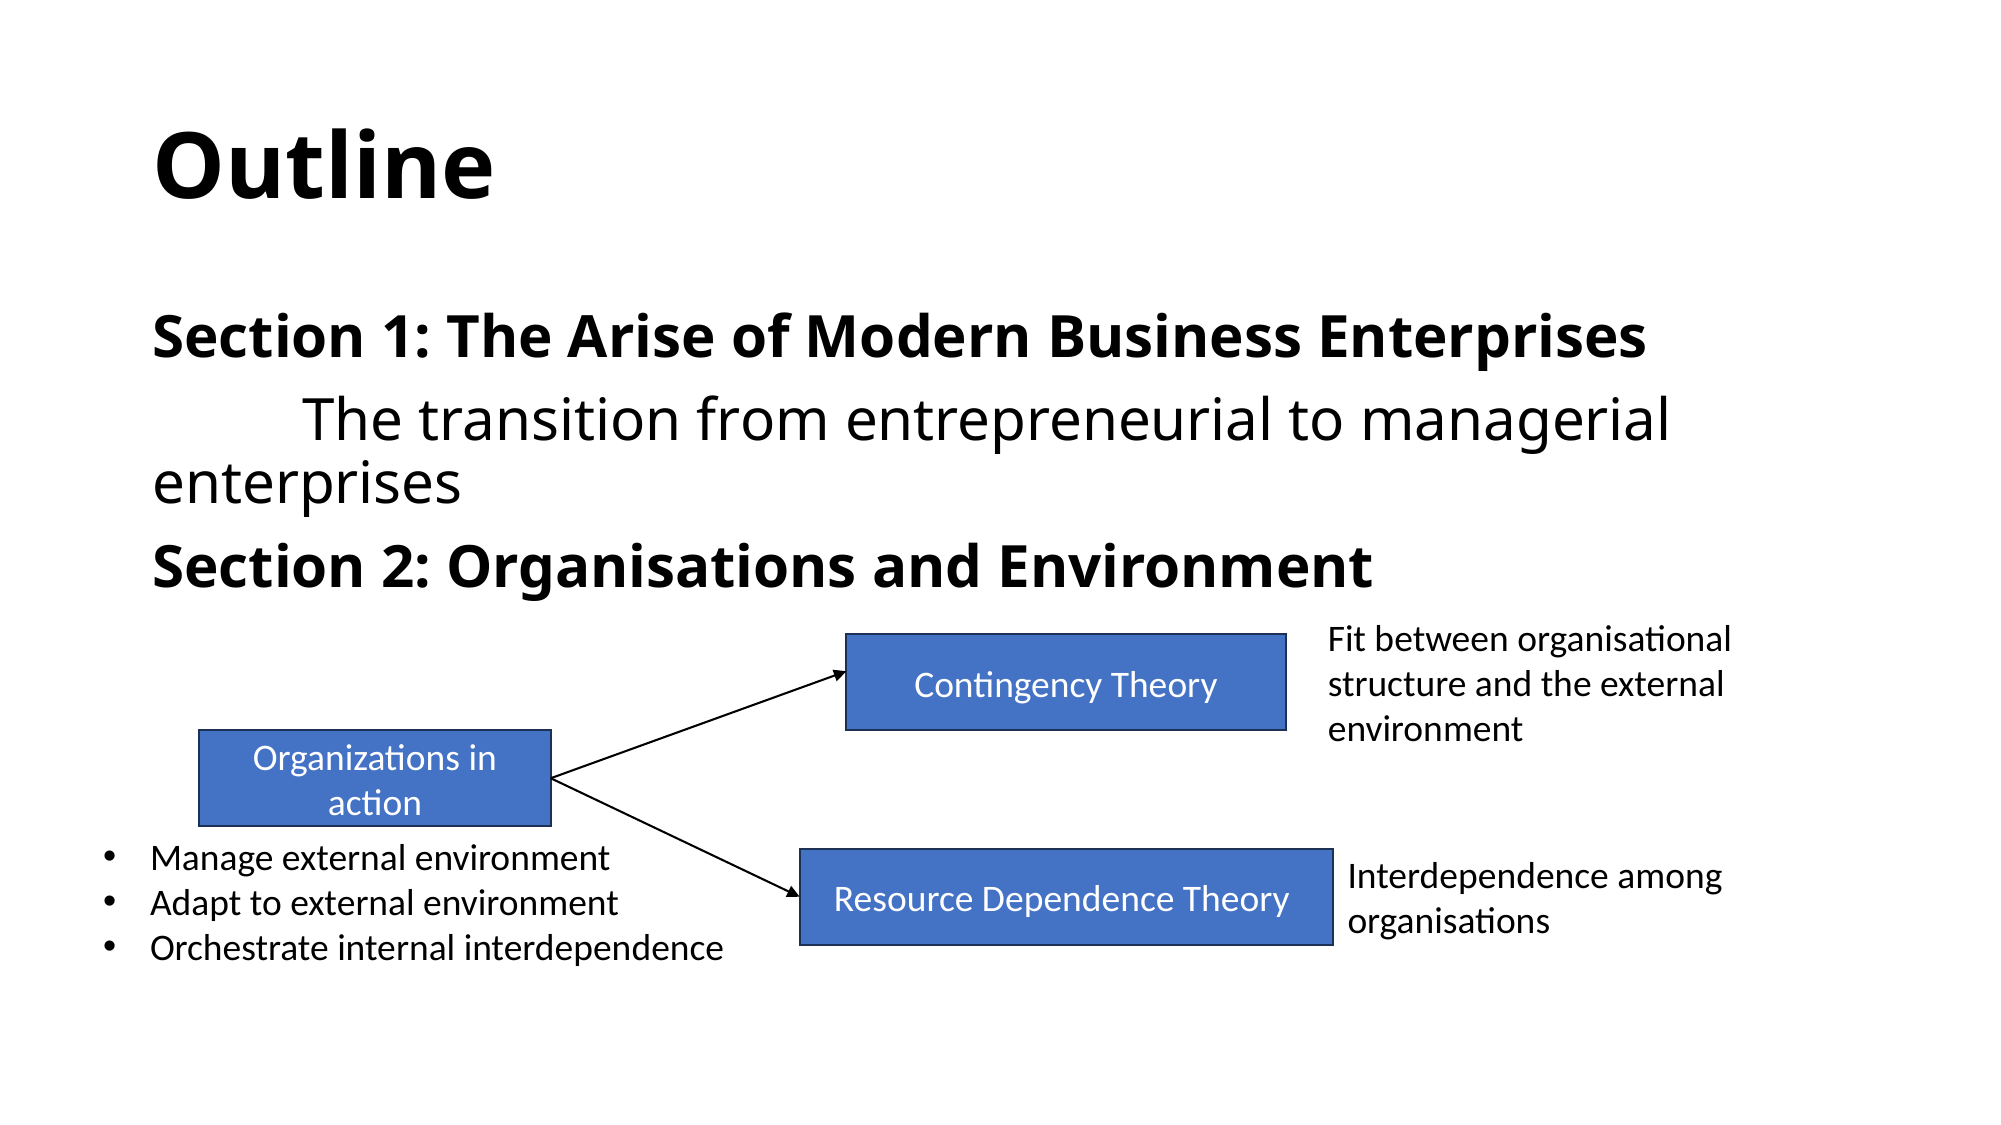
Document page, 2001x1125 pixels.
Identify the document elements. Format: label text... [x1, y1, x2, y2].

text_box Manage external environment Adapt to external environment Orchestrate internal interdependence [88, 825, 800, 976]
text_box Contingency Theory [845, 633, 1287, 731]
text_box Fit between organisational structure and the external environment [1313, 606, 1778, 757]
text_box Resource Dependence Theory [800, 848, 1332, 946]
text_box Organizations in action [198, 729, 550, 825]
title Outline [137, 59, 1863, 278]
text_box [550, 671, 847, 779]
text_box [550, 778, 800, 897]
text_box Interdependence among organisations [1332, 843, 1798, 949]
list Section 1: The Arise of Modern Business Enterprises The transition from entrepreneurial to managerial enterprises Section 2: Organisations and Environment [137, 299, 1863, 1014]
